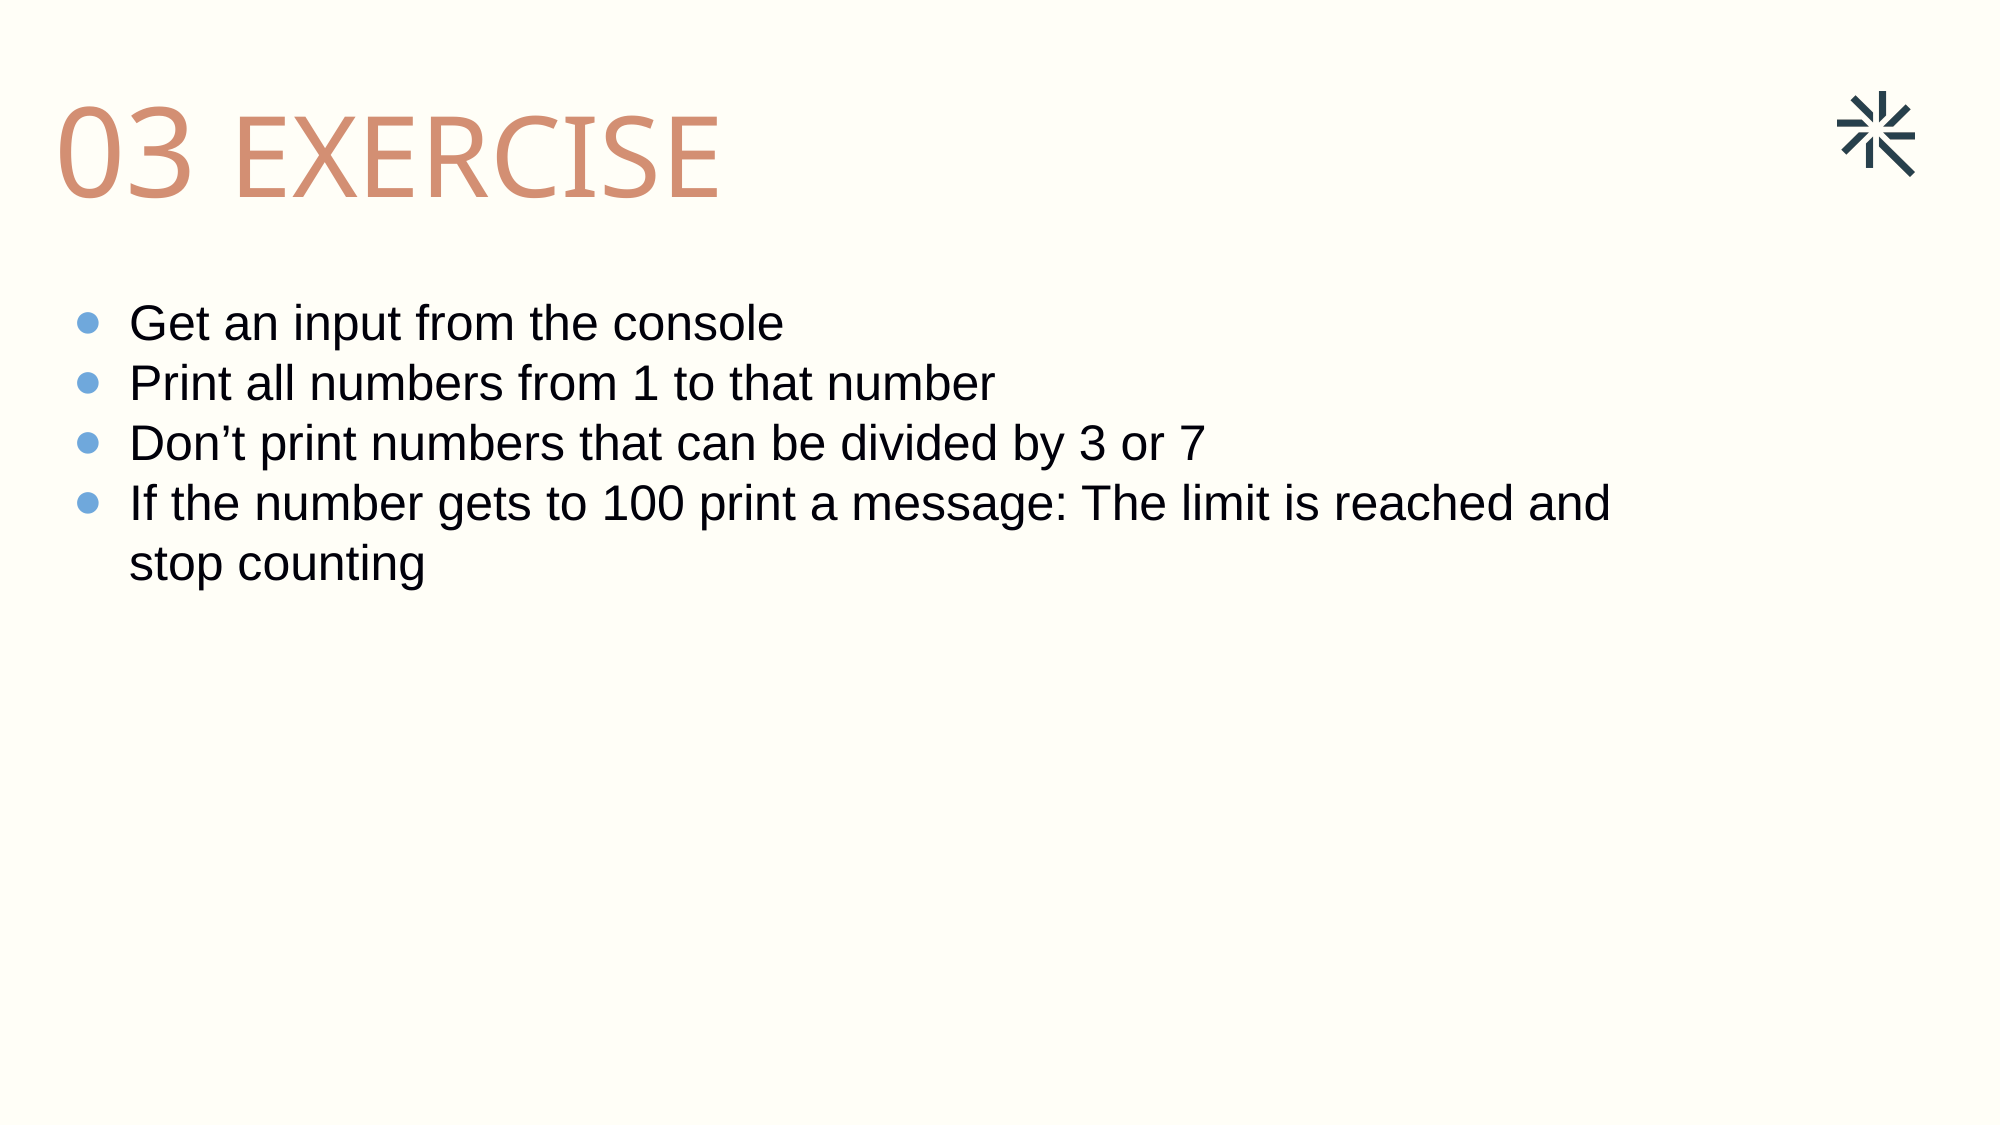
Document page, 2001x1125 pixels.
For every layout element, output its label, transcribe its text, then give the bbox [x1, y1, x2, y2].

text_box Get an input from the console Print all numbers from 1 to that number Don’t print numbers that can be divided by 3 or 7 If the number gets to 100 print a message: The limit is reached and stop counting [39, 275, 1670, 1062]
picture [1837, 91, 1915, 177]
slide_number 03 EXERCISE [39, 57, 1121, 265]
